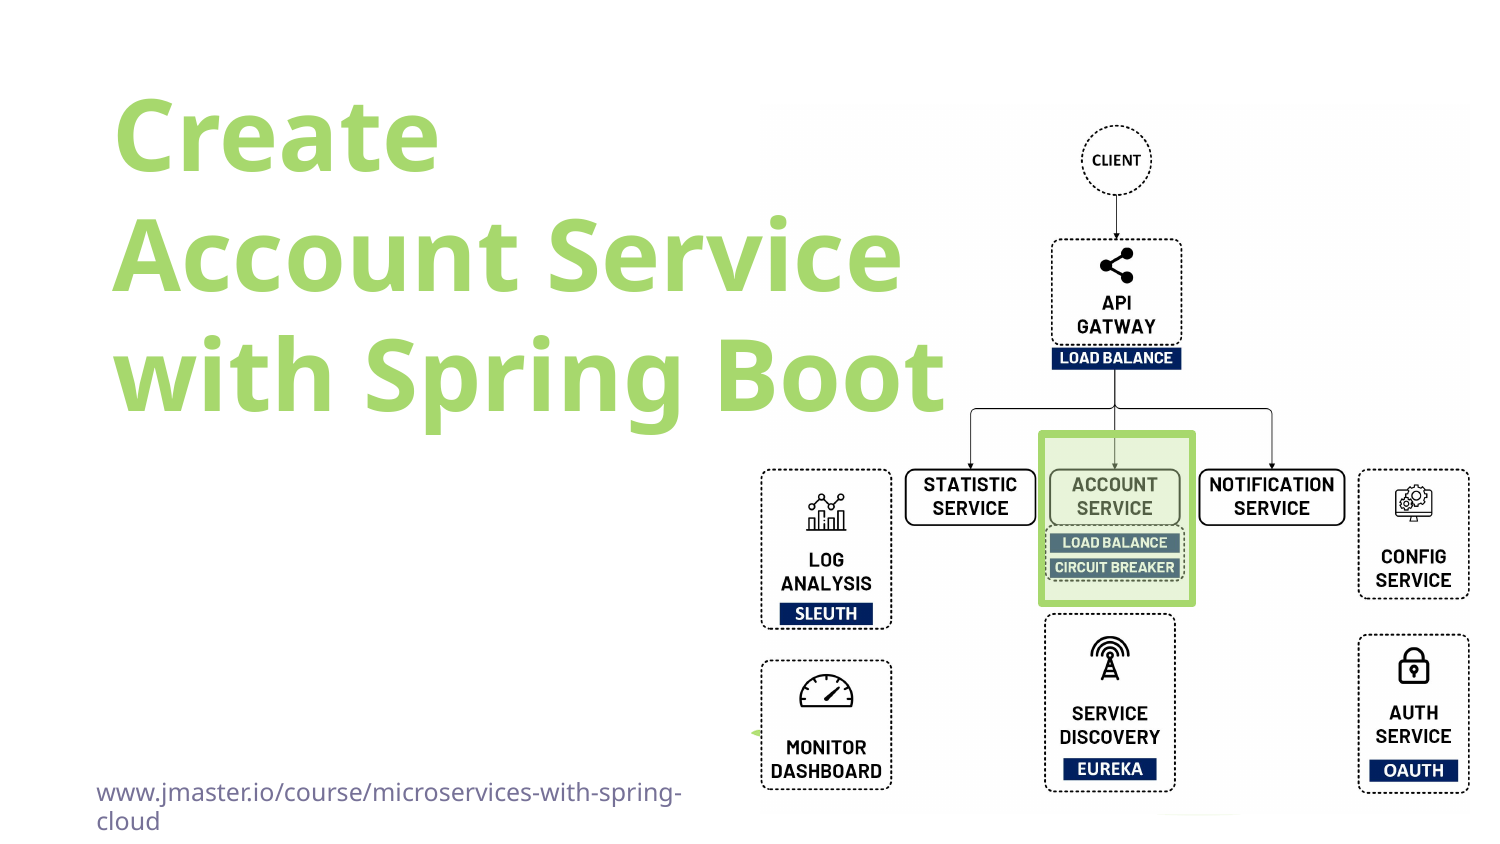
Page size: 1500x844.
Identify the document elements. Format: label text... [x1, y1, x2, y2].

title Create Account Service with Spring Boot [112, 71, 1019, 427]
text_box www.jmaster.io/course/microservices-with-spring-cloud [81, 768, 760, 844]
picture [751, 103, 1471, 816]
